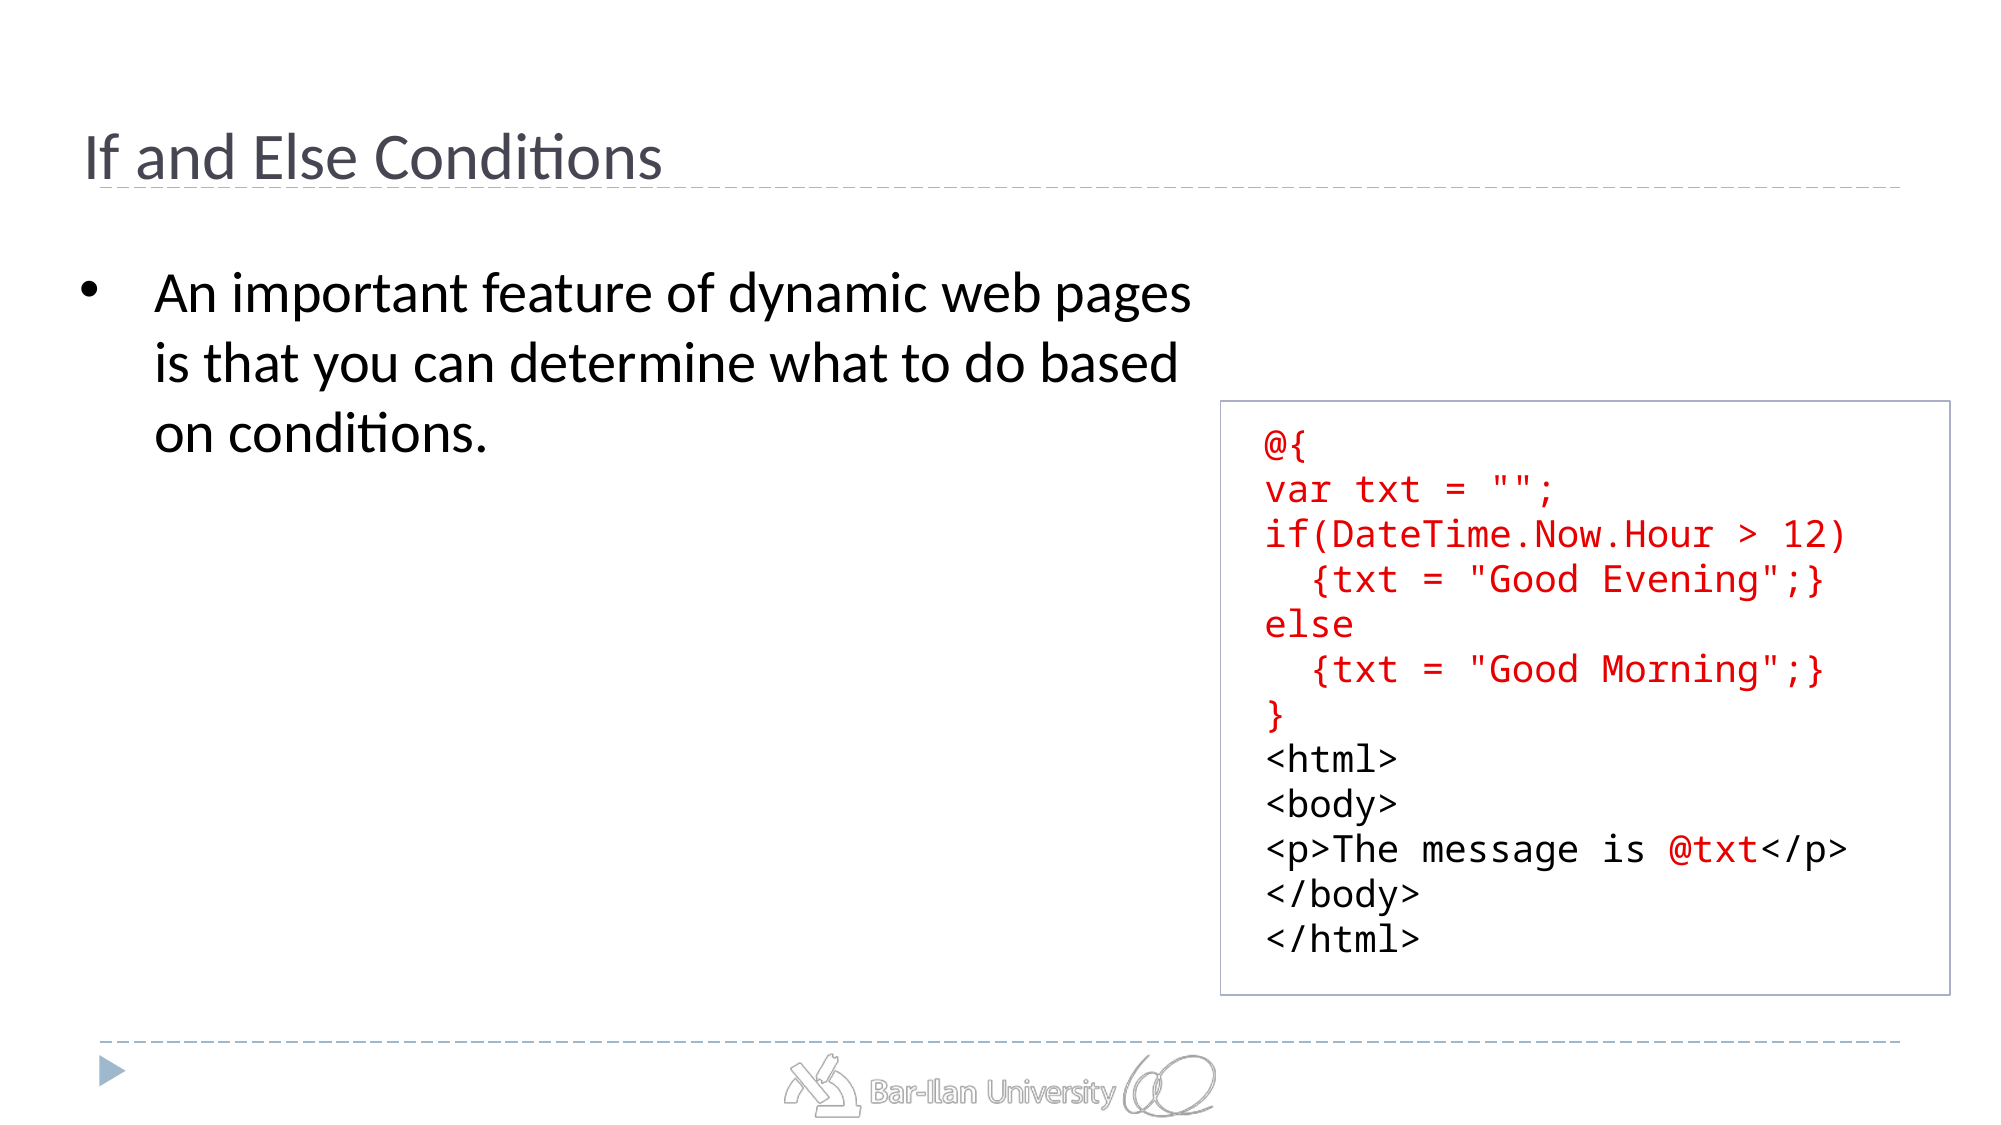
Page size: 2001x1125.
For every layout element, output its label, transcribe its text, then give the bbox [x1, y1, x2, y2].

title If and Else Conditions [83, 113, 1917, 301]
text_box An important feature of dynamic web pages is that you can determine what to do based on conditions. [79, 253, 1217, 464]
text_box [783, 1035, 1217, 1124]
text_box [1220, 400, 1950, 995]
text_box [99, 1055, 126, 1087]
text_box @{ var txt = ""; if(DateTime.Now.Hour > 12) {txt = "Good Evening";} else {txt = "Good Morning";} } <html> <body> <p>The message is @txt</p> </body> </html> [1249, 412, 1952, 968]
